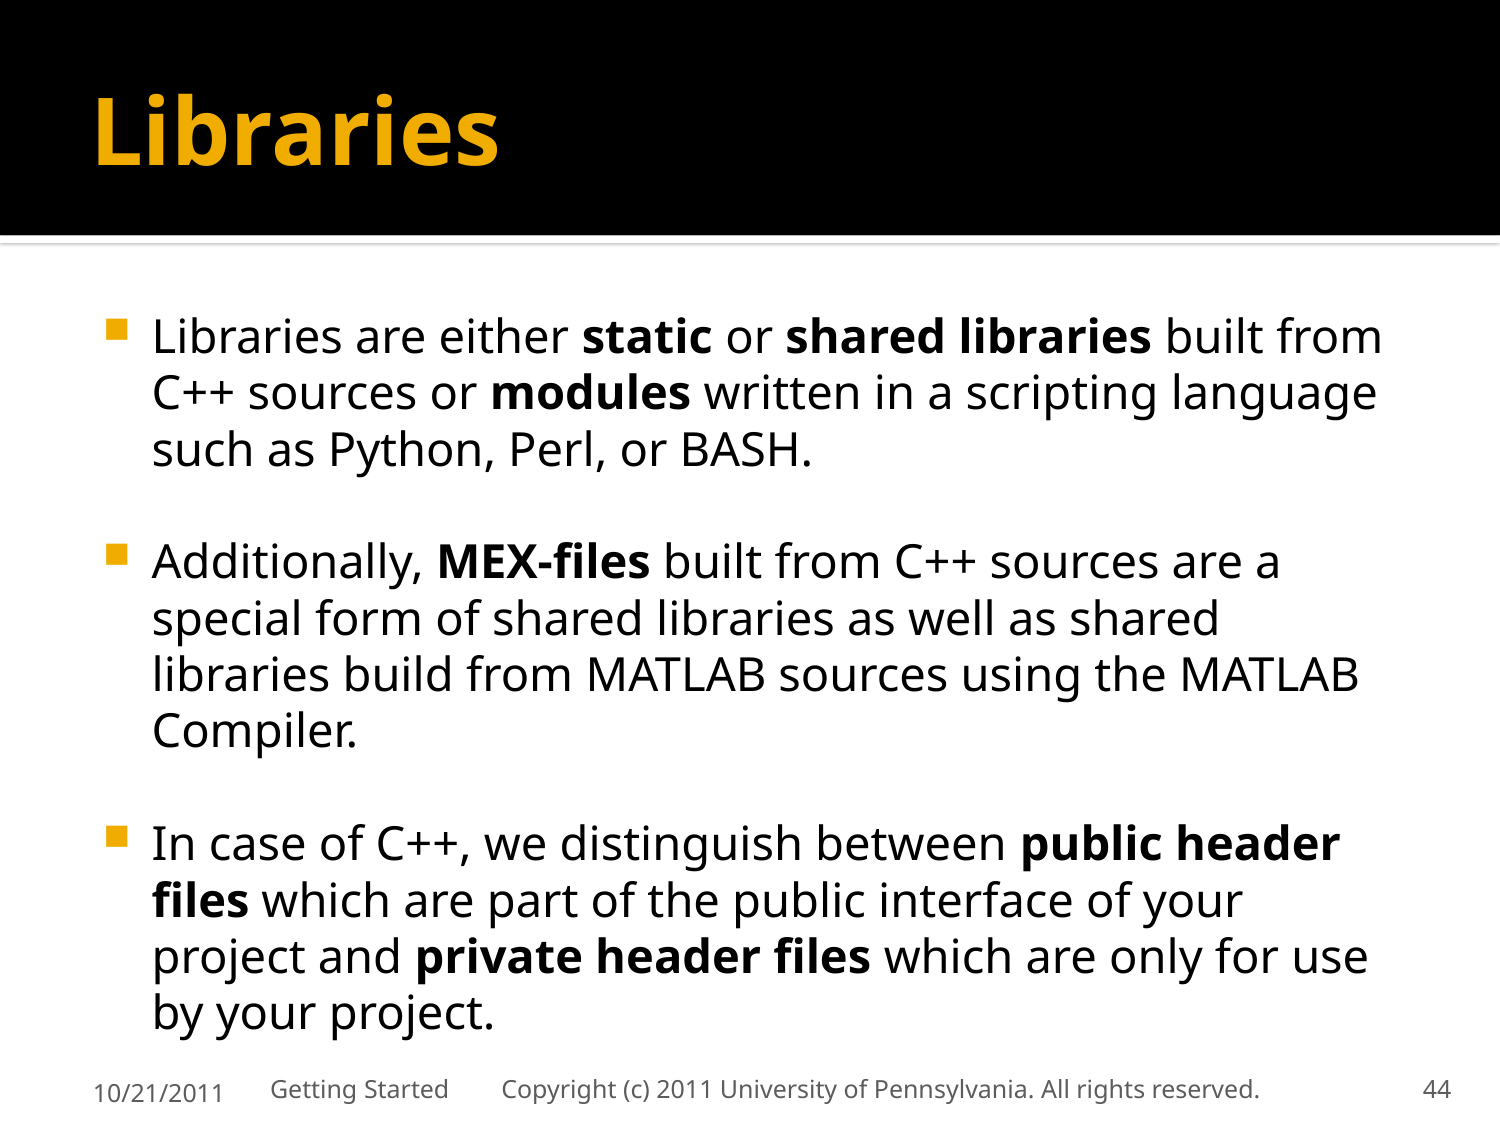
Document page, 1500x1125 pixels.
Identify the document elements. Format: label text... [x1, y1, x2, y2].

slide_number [75, 1062, 238, 1108]
title Libraries [75, 25, 1425, 231]
list Libraries are either static or shared libraries built from C++ sources or modules written in a scripting language such as Python, Perl, or BASH. Additionally, MEX-files built from C++ sources are a special form of shared libraries as well as shared libraries build from MATLAB sources using the MATLAB Compiler. In case of C++, we distinguish between public header files which are part of the public interface of your project and private header files which are only for use by your project. [75, 291, 1425, 1050]
slide_number 44 [1345, 1062, 1467, 1108]
footer Getting Started Copyright (c) 2011 University of Pennsylvania. All rights reserved. [262, 1062, 1337, 1108]
